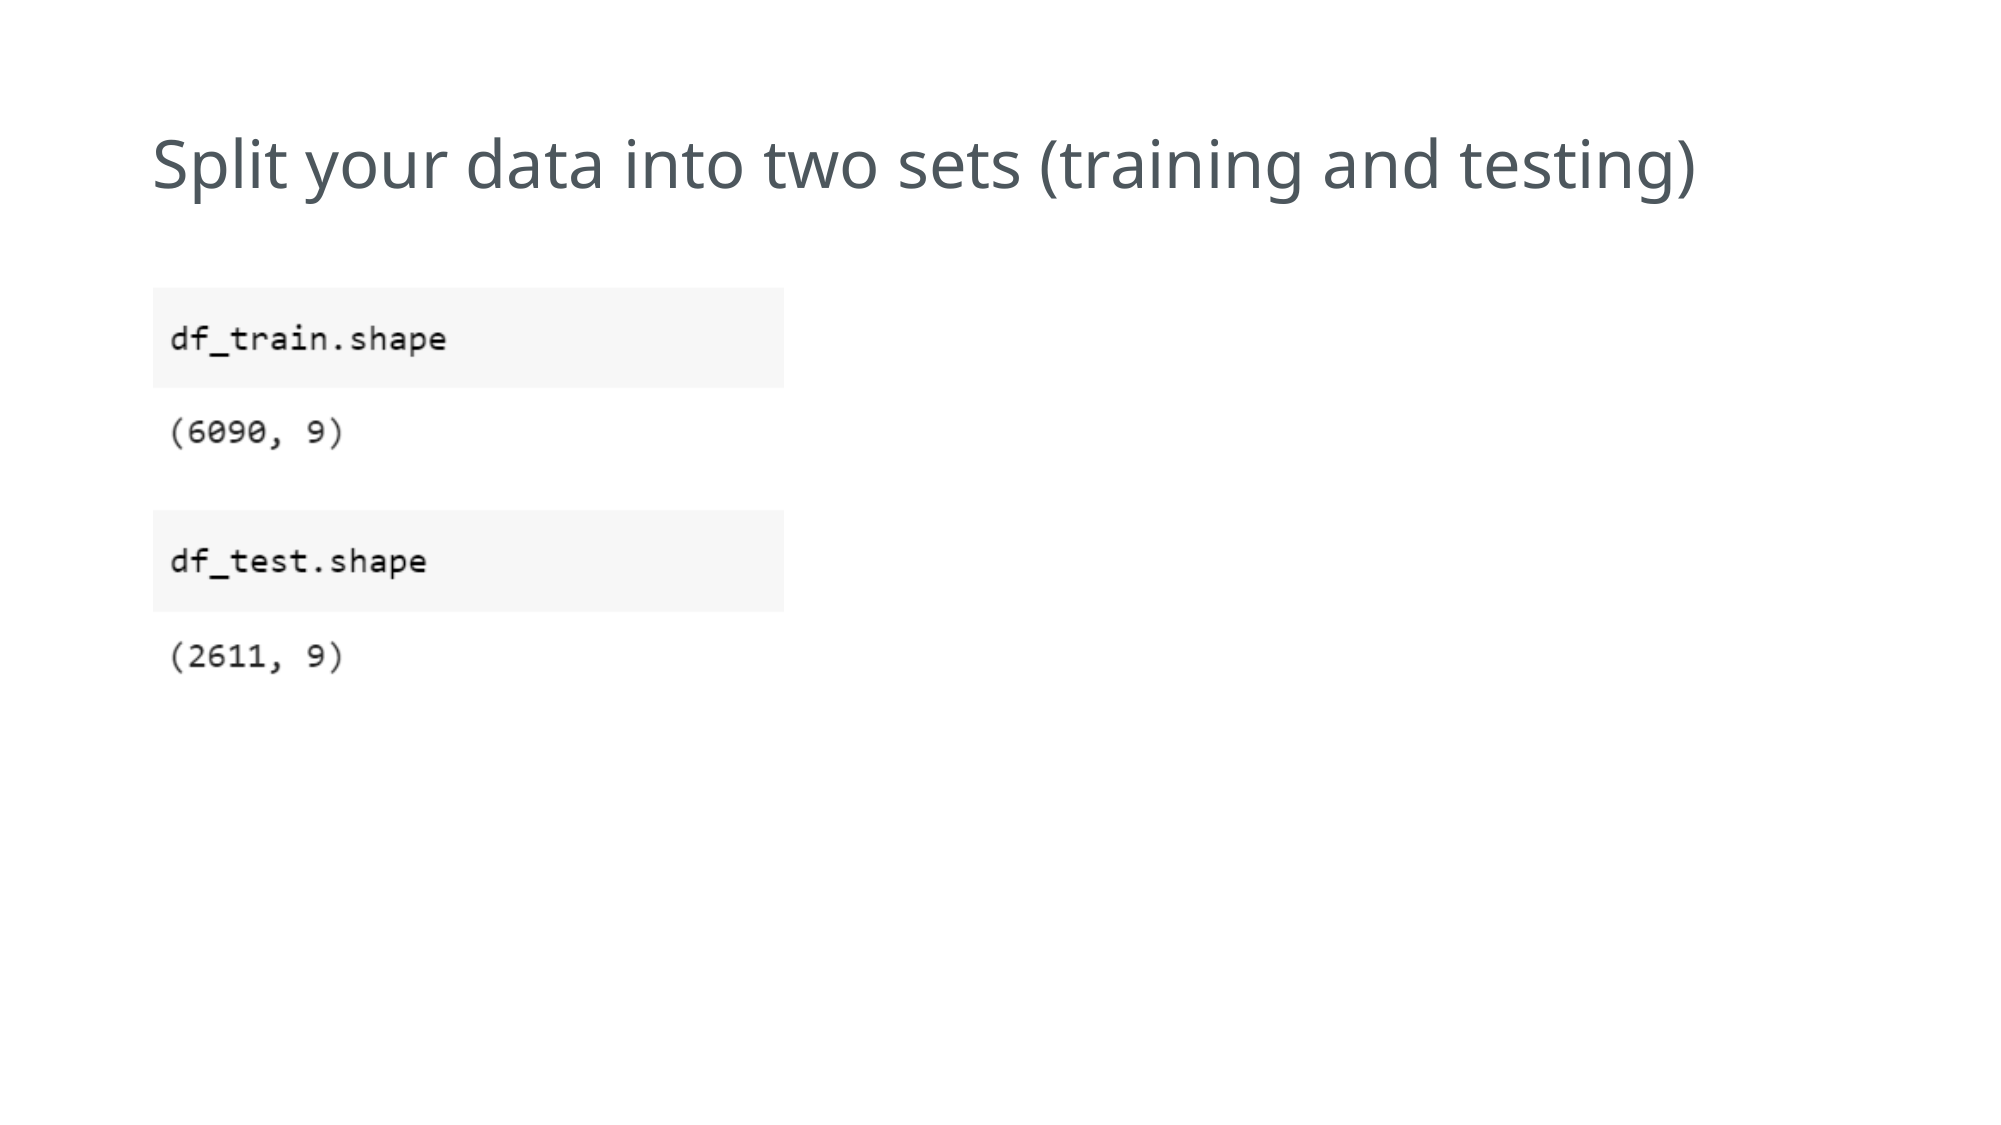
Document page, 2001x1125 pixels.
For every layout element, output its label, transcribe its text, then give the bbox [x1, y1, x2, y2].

title Split your data into two sets (training and testing) [137, 134, 1863, 352]
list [153, 283, 784, 707]
